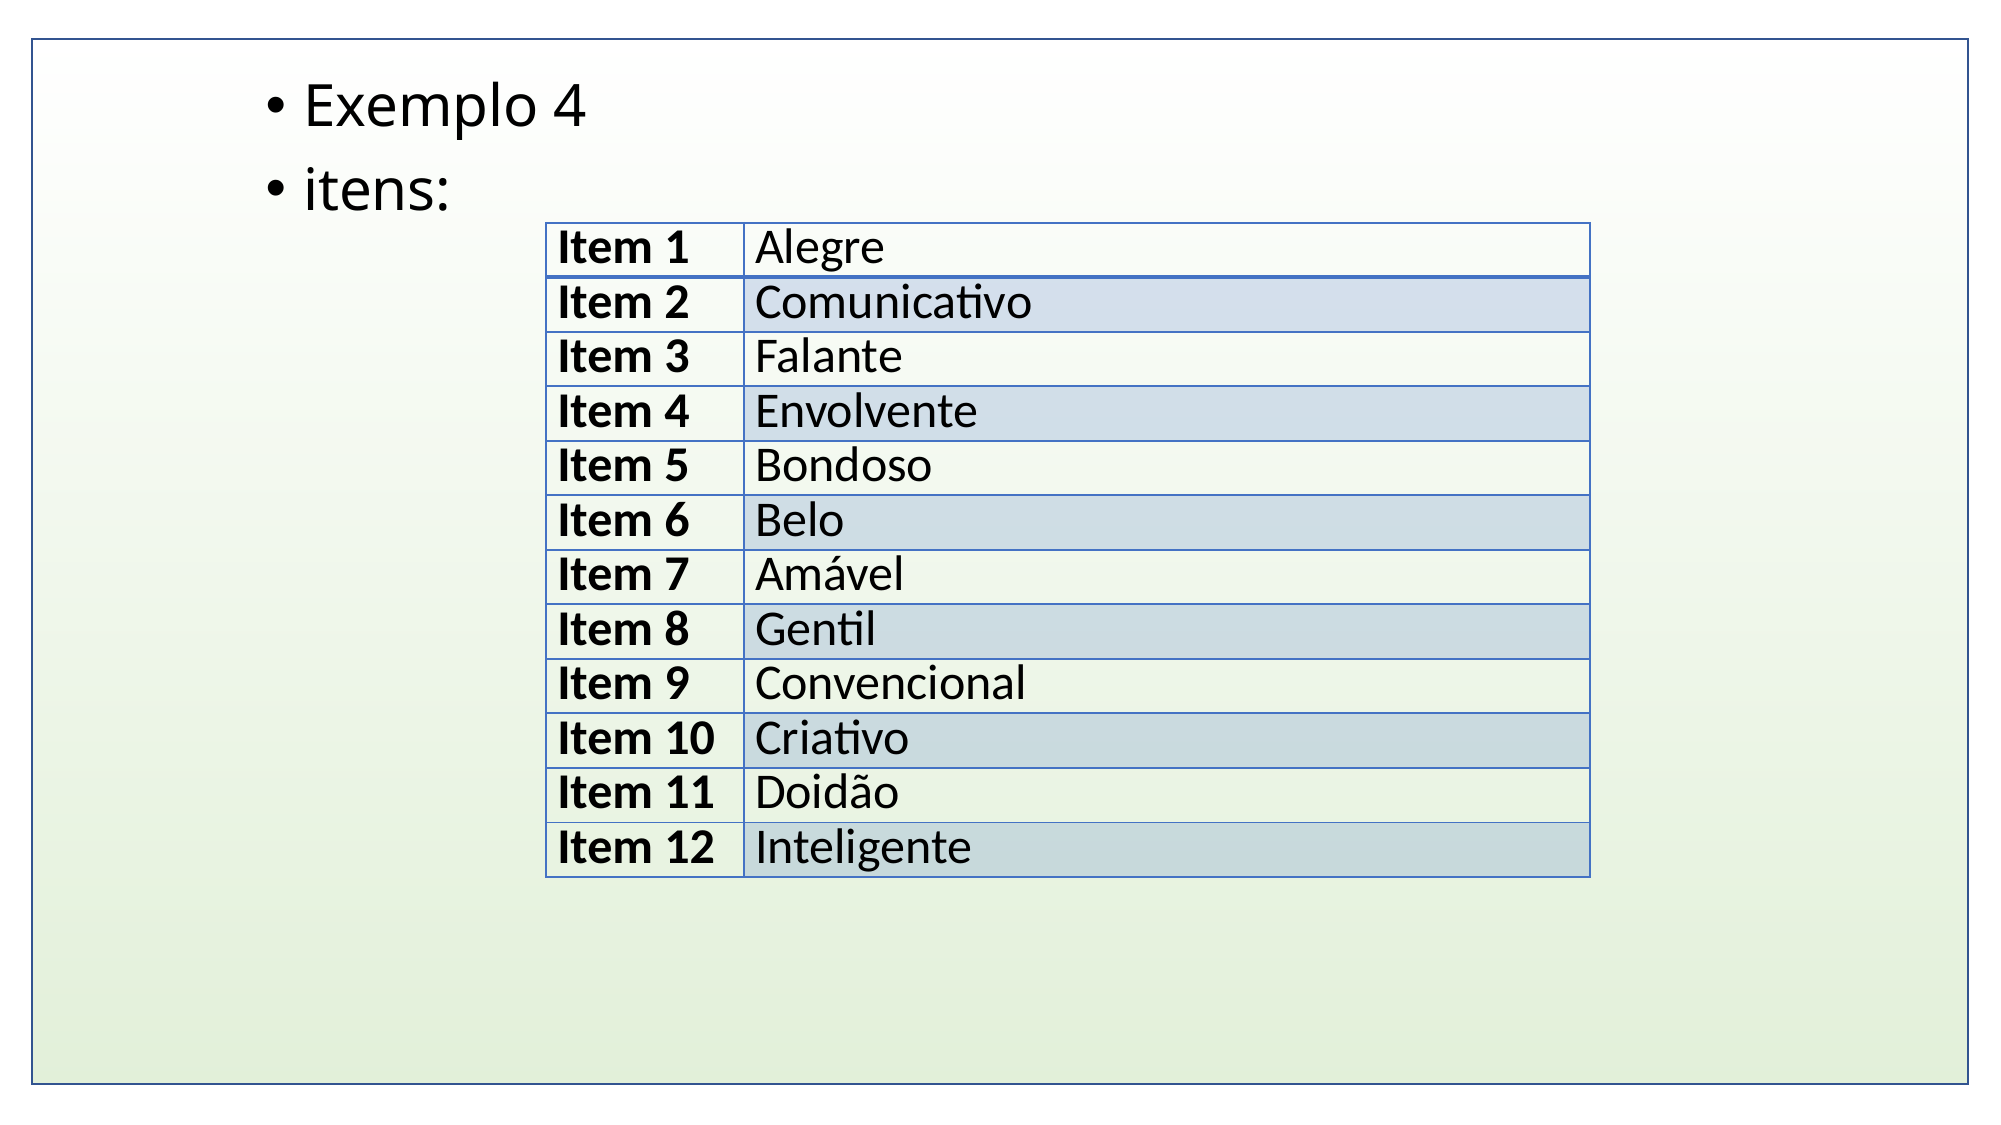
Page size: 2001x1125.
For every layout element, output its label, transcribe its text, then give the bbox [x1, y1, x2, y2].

table_cell Item 5 [547, 442, 743, 494]
table_cell Amável [745, 551, 1589, 603]
table_cell Comunicativo [745, 279, 1589, 331]
table_cell Item 7 [547, 551, 743, 603]
table_cell Item 2 [547, 279, 743, 331]
text_box Exemplo 4 itens: [250, 68, 1482, 203]
table_cell Item 9 [547, 660, 743, 712]
table_cell Envolvente [745, 387, 1589, 440]
table_cell Doidão [745, 769, 1589, 822]
table_cell Item 10 [547, 714, 743, 767]
table_cell Bondoso [745, 442, 1589, 494]
table_header Item 1 [547, 224, 743, 275]
table_cell Criativo [745, 714, 1589, 767]
table_cell Gentil [745, 605, 1589, 658]
table_cell Falante [745, 333, 1589, 385]
table_cell Belo [745, 496, 1589, 549]
text_box [31, 38, 1969, 1085]
table_cell Item 12 [547, 823, 743, 876]
table_cell Item 4 [547, 387, 743, 440]
table_cell Item 3 [547, 333, 743, 385]
table_header Alegre [745, 224, 1589, 275]
table_cell Convencional [745, 660, 1589, 712]
table_cell Item 11 [547, 769, 743, 822]
table_cell Inteligente [745, 823, 1589, 876]
table_cell Item 8 [547, 605, 743, 658]
table_cell Item 6 [547, 496, 743, 549]
